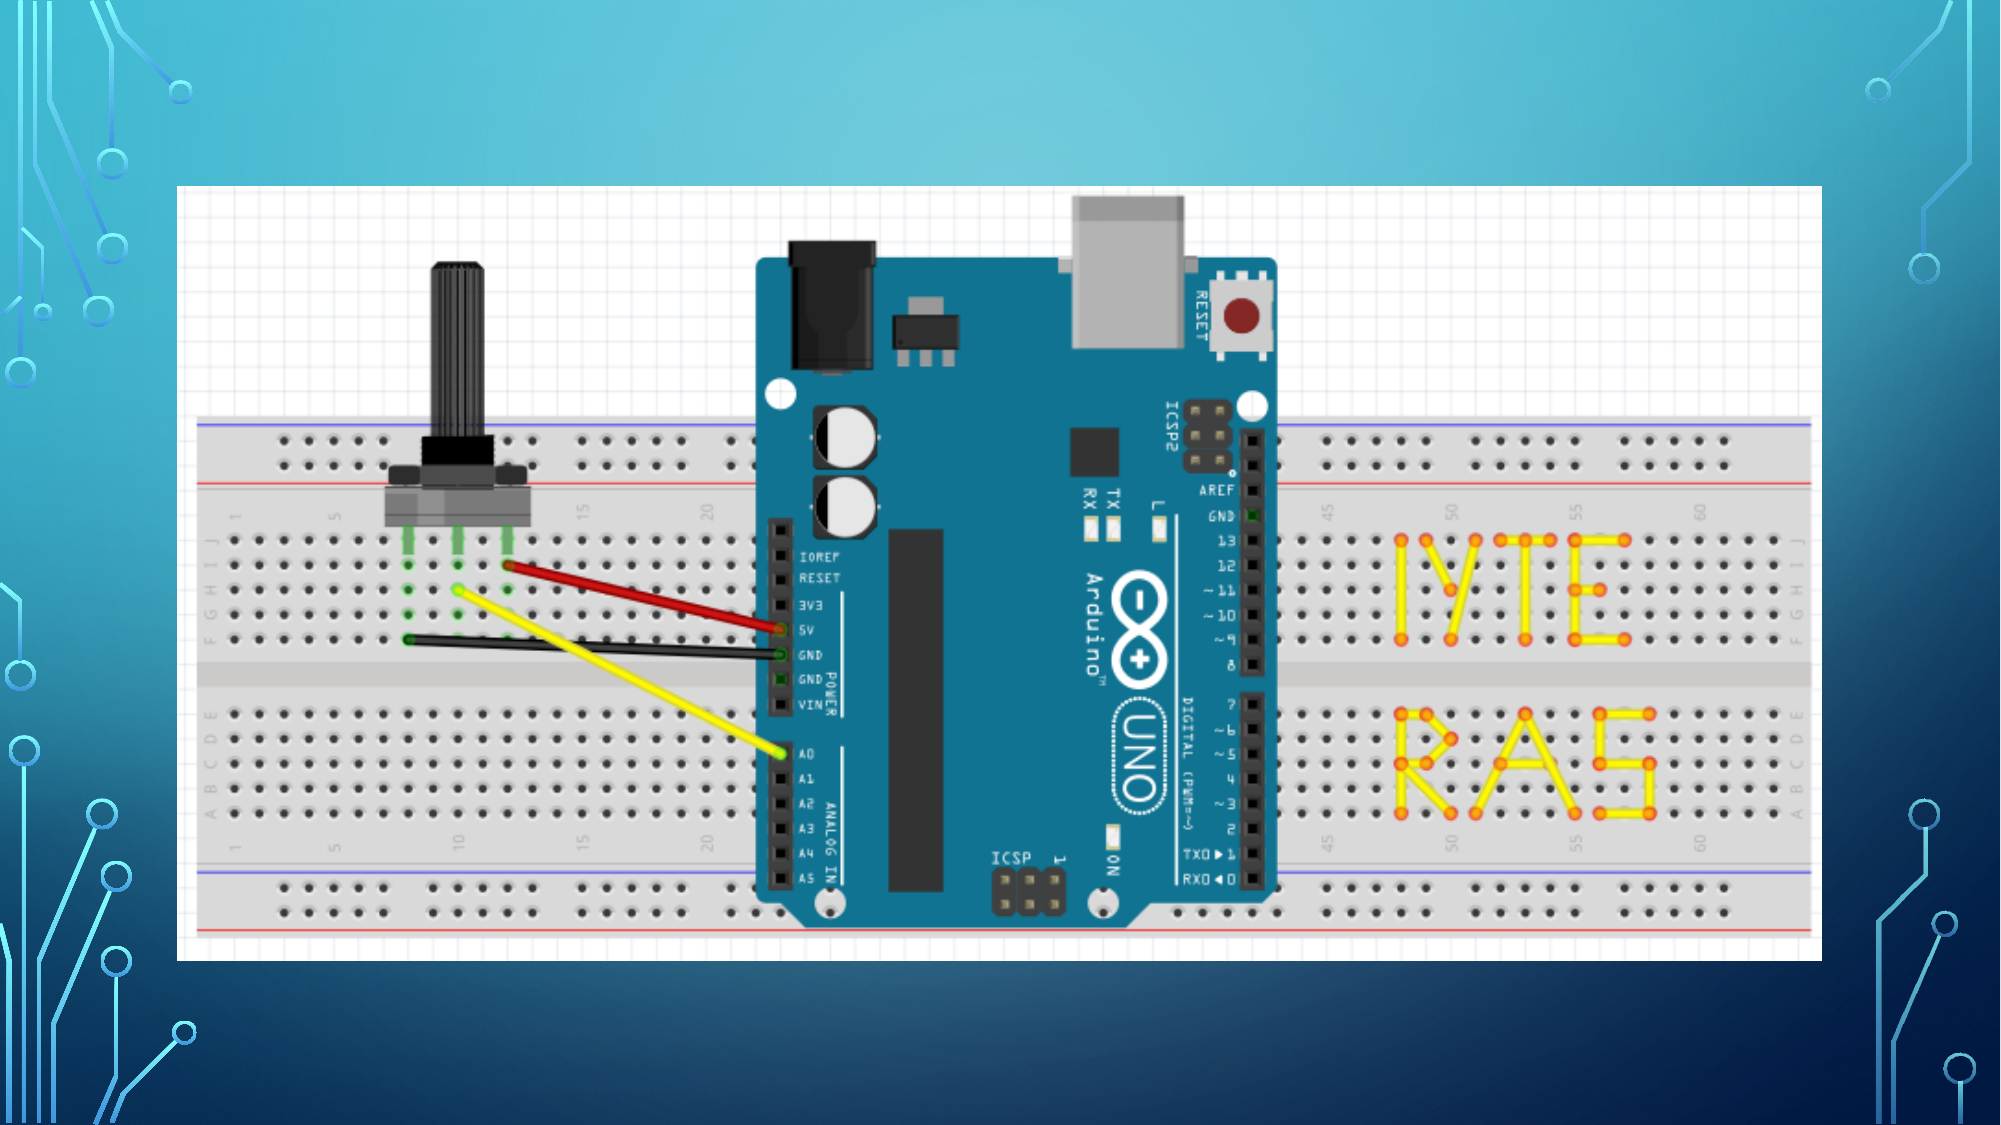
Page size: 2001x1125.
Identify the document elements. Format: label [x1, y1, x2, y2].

picture [176, 186, 1822, 962]
